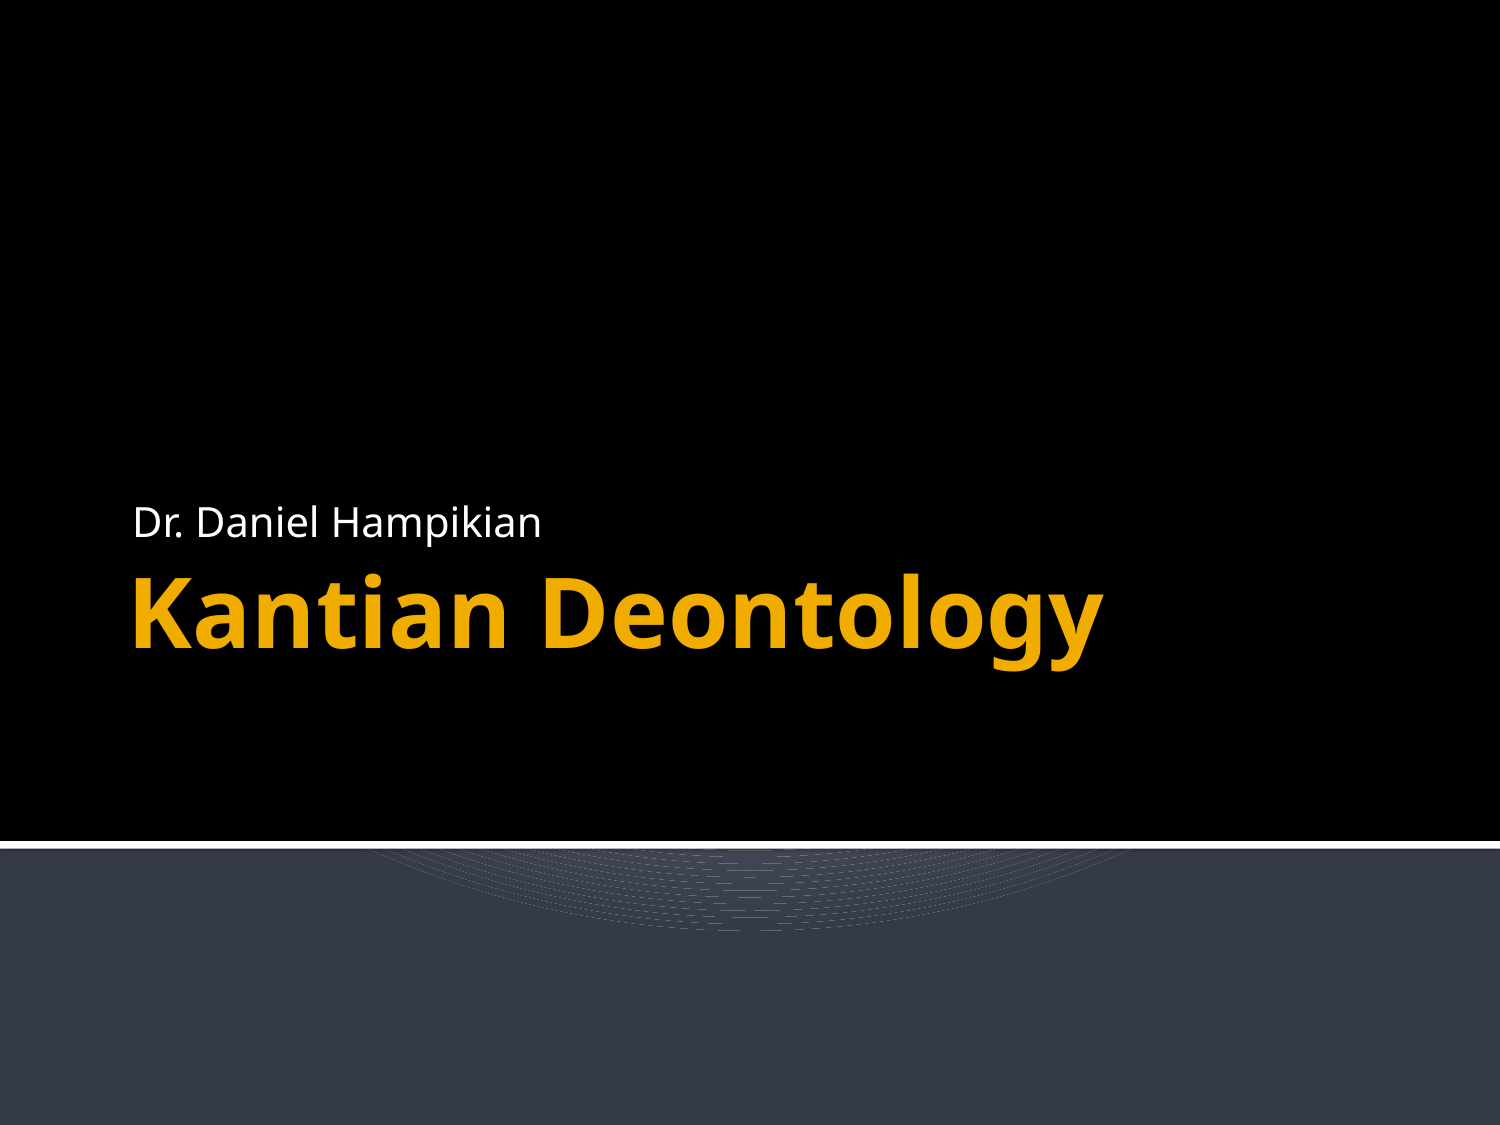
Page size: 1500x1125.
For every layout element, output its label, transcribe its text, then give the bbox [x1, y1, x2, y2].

subtitle Dr. Daniel Hampikian [112, 299, 1438, 546]
title Kantian Deontology [112, 550, 1438, 825]
